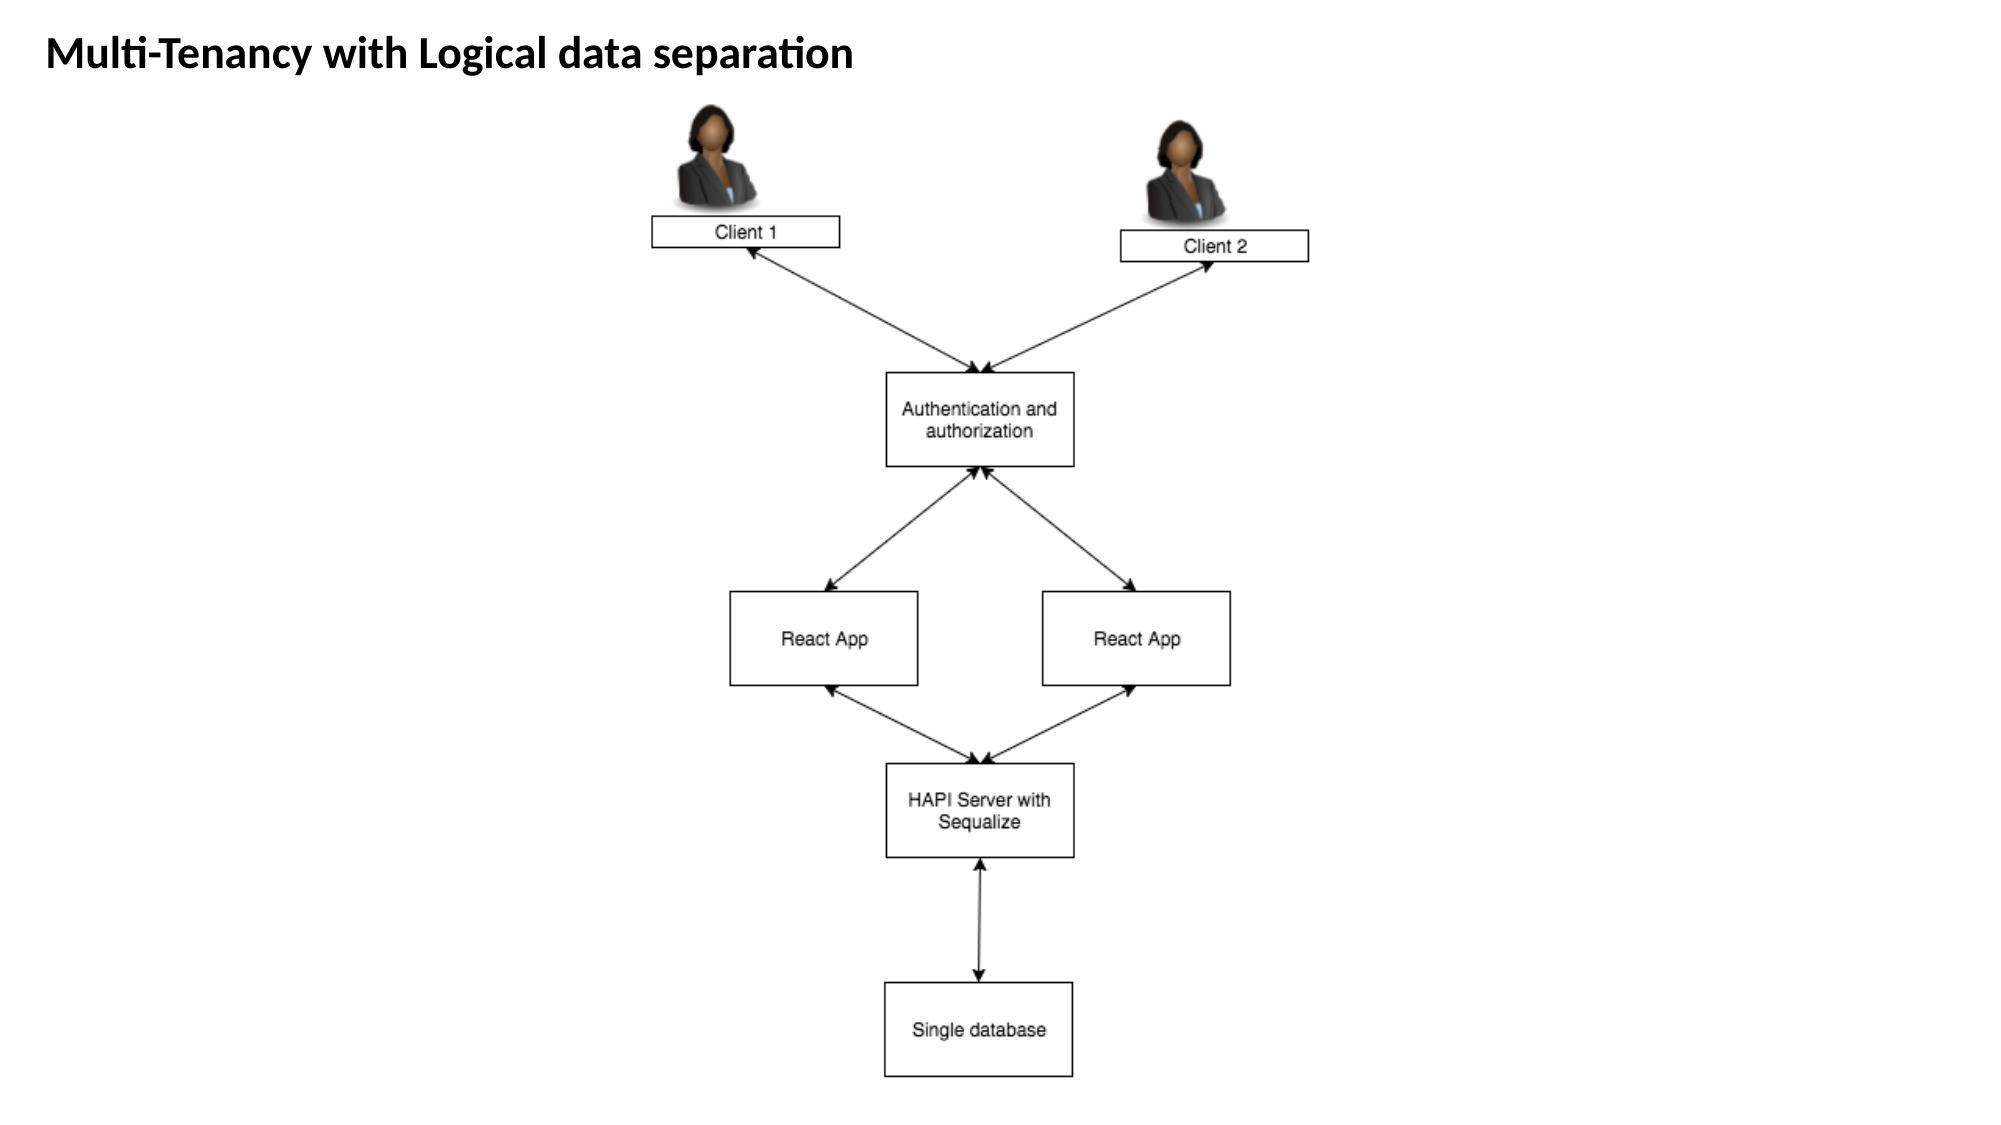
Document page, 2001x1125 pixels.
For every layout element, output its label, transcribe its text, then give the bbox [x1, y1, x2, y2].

picture [650, 89, 1437, 1079]
text_box Multi-Tenancy with Logical data separation [30, 15, 870, 86]
